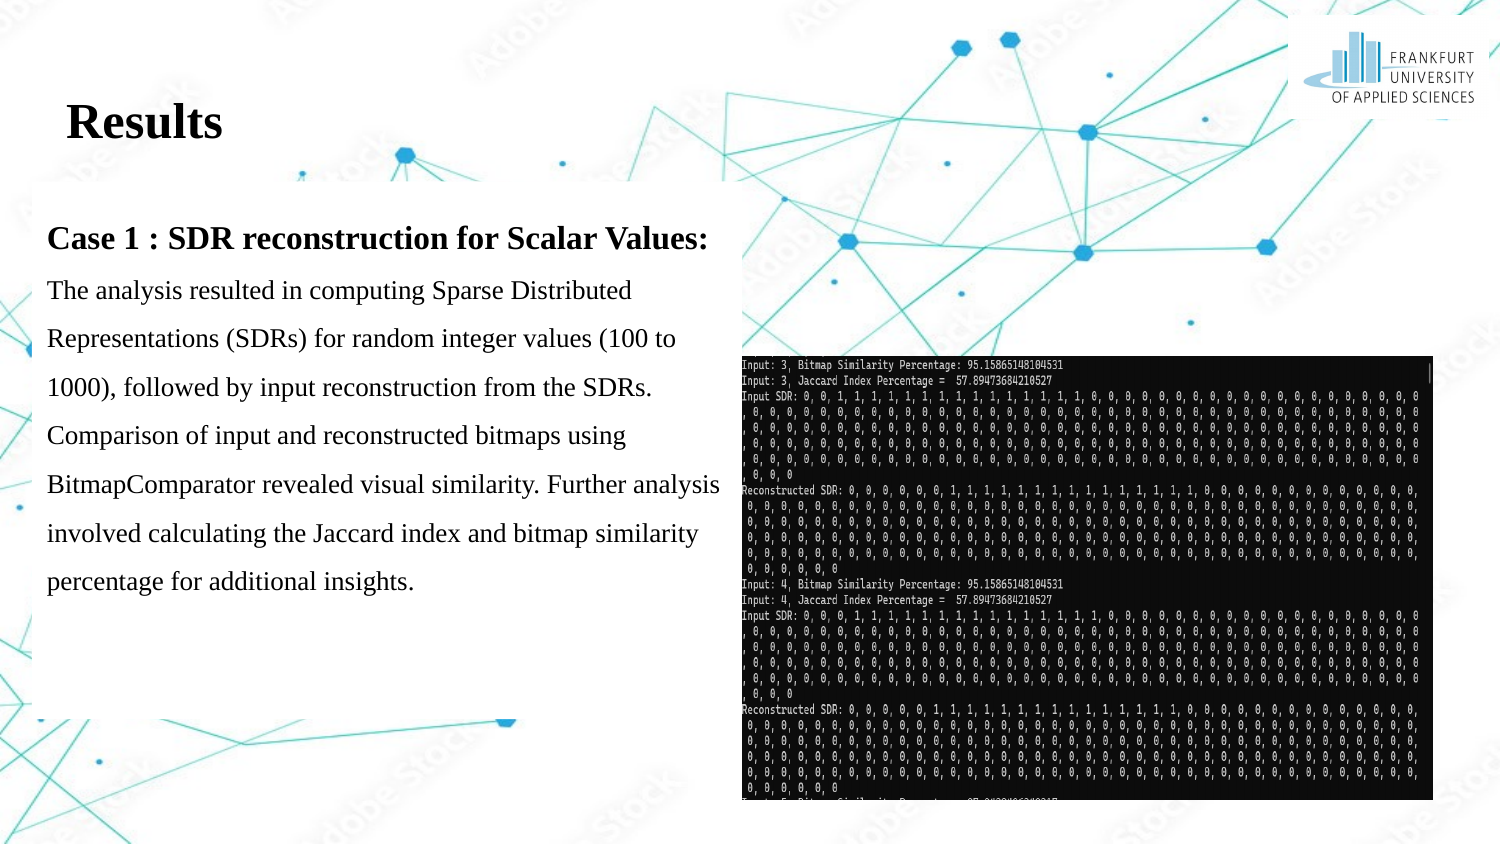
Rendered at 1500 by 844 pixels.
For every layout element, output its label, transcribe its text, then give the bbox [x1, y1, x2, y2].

list Case 1 : SDR reconstruction for Scalar Values: The analysis resulted in computing Sparse Distributed Representations (SDRs) for random integer values (100 to 1000), followed by input reconstruction from the SDRs. Comparison of input and reconstructed bitmaps using BitmapComparator revealed visual similarity. Further analysis involved calculating the Jaccard index and bitmap similarity percentage for additional insights. [31, 181, 743, 720]
title Results [51, 72, 1449, 167]
picture [0, 0, 1500, 844]
